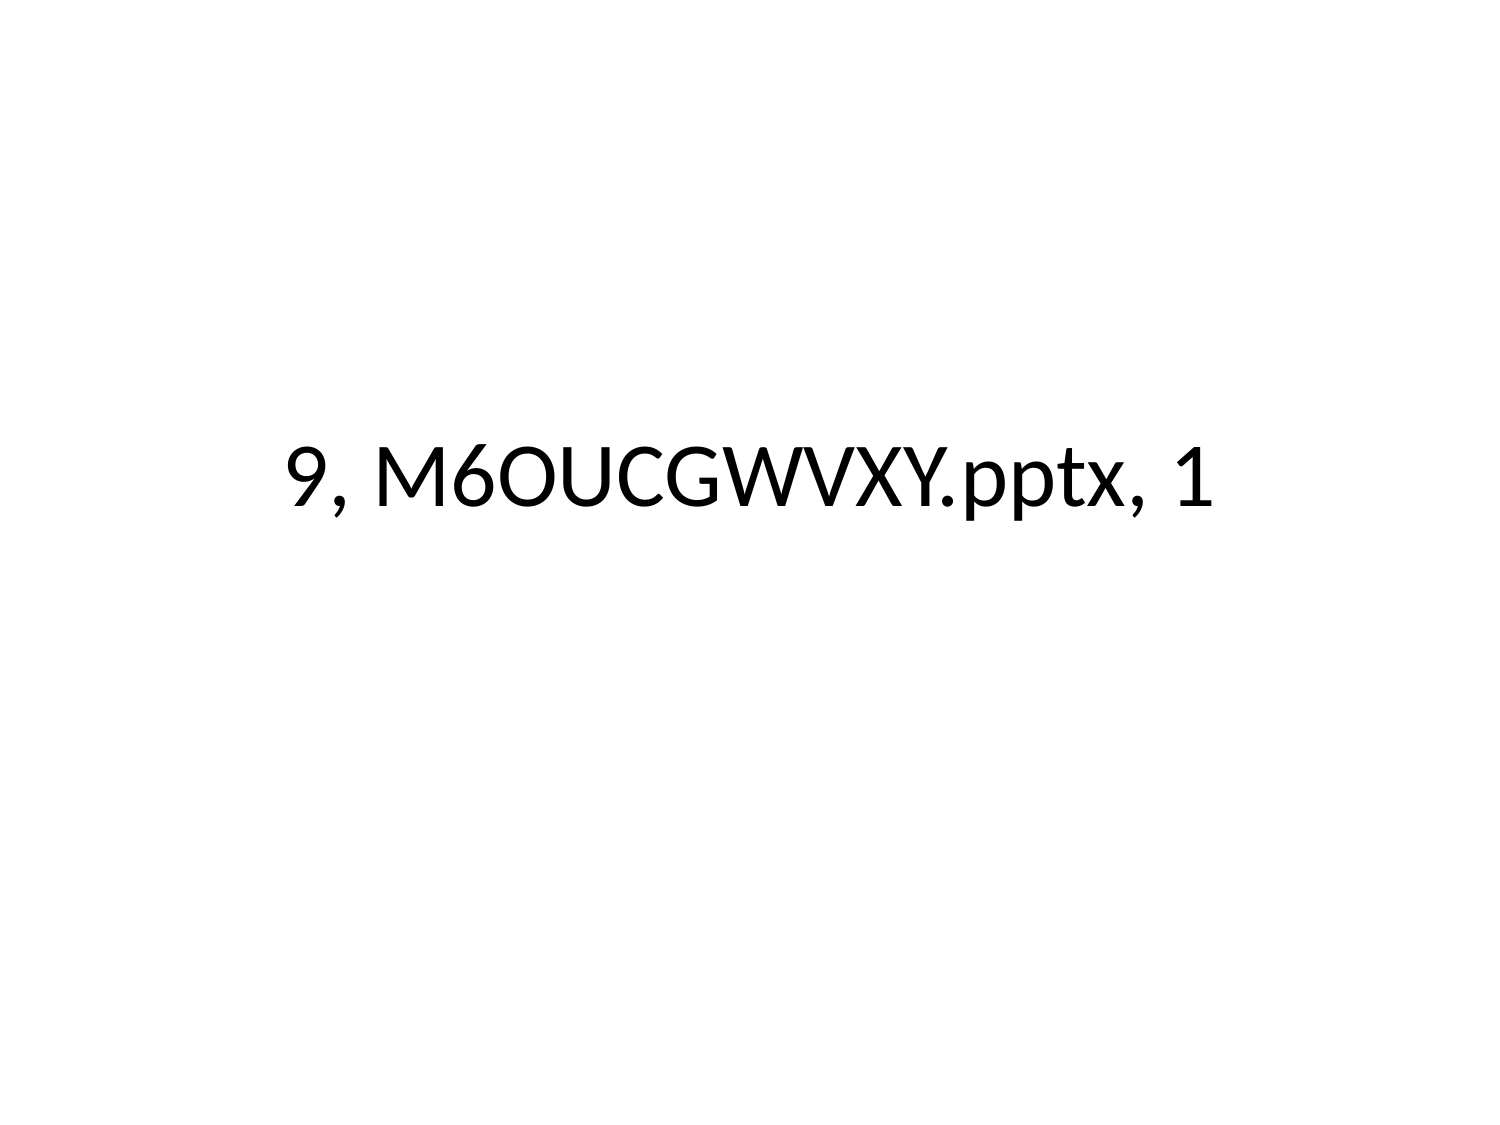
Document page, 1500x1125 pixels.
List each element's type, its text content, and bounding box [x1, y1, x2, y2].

title 9, M6OUCGWVXY.pptx, 1 [112, 349, 1388, 591]
